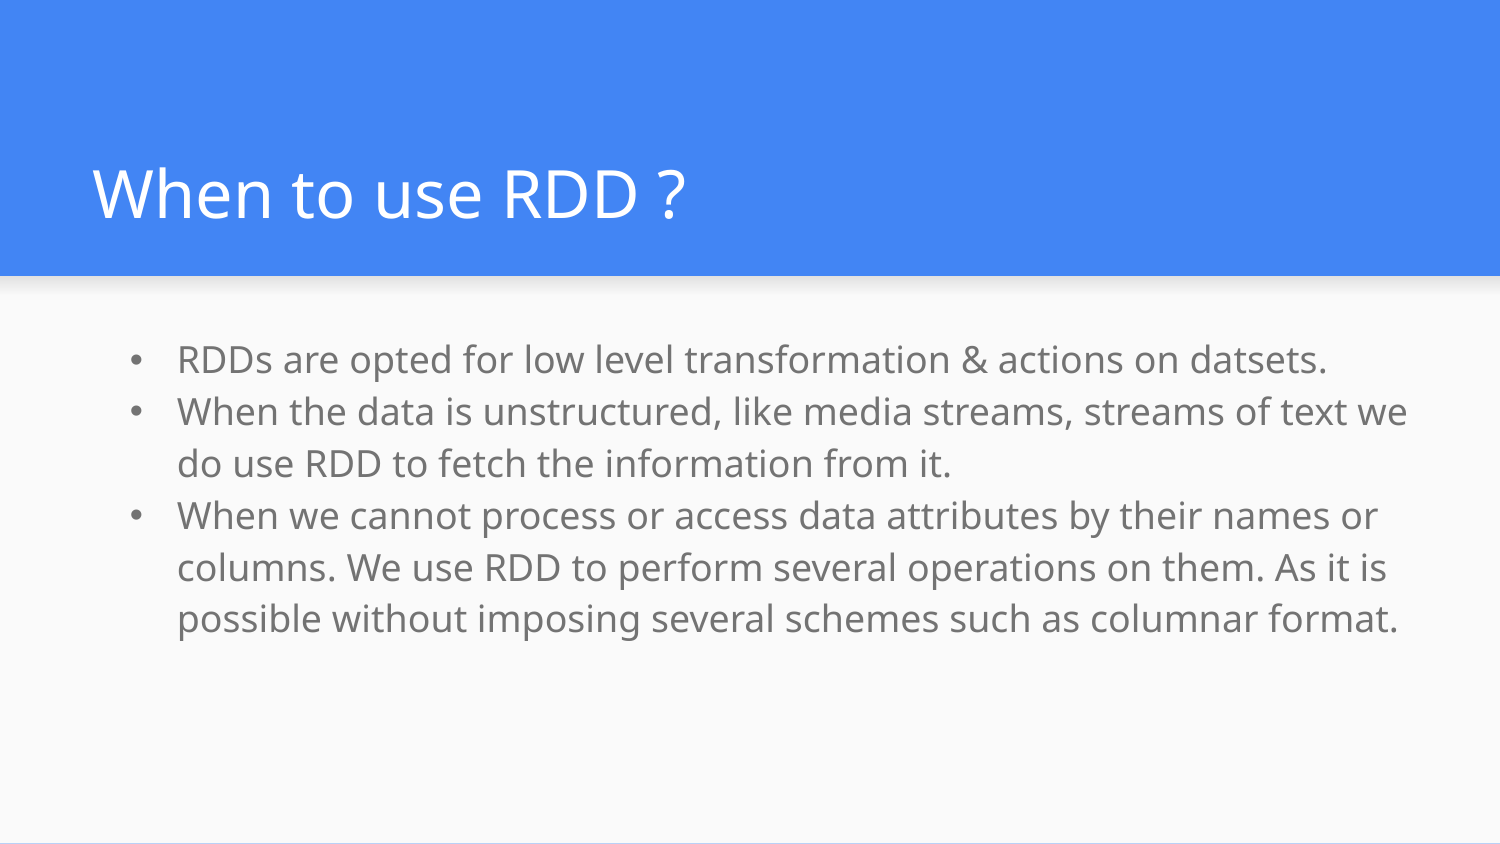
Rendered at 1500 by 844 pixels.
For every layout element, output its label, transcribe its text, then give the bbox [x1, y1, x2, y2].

list RDDs are opted for low level transformation & actions on datsets. When the data is unstructured, like media streams, streams of text we do use RDD to fetch the information from it. When we cannot process or access data attributes by their names or columns. We use RDD to perform several operations on them. As it is possible without imposing several schemes such as columnar format. [77, 314, 1427, 760]
title When to use RDD ? [77, 121, 1427, 248]
